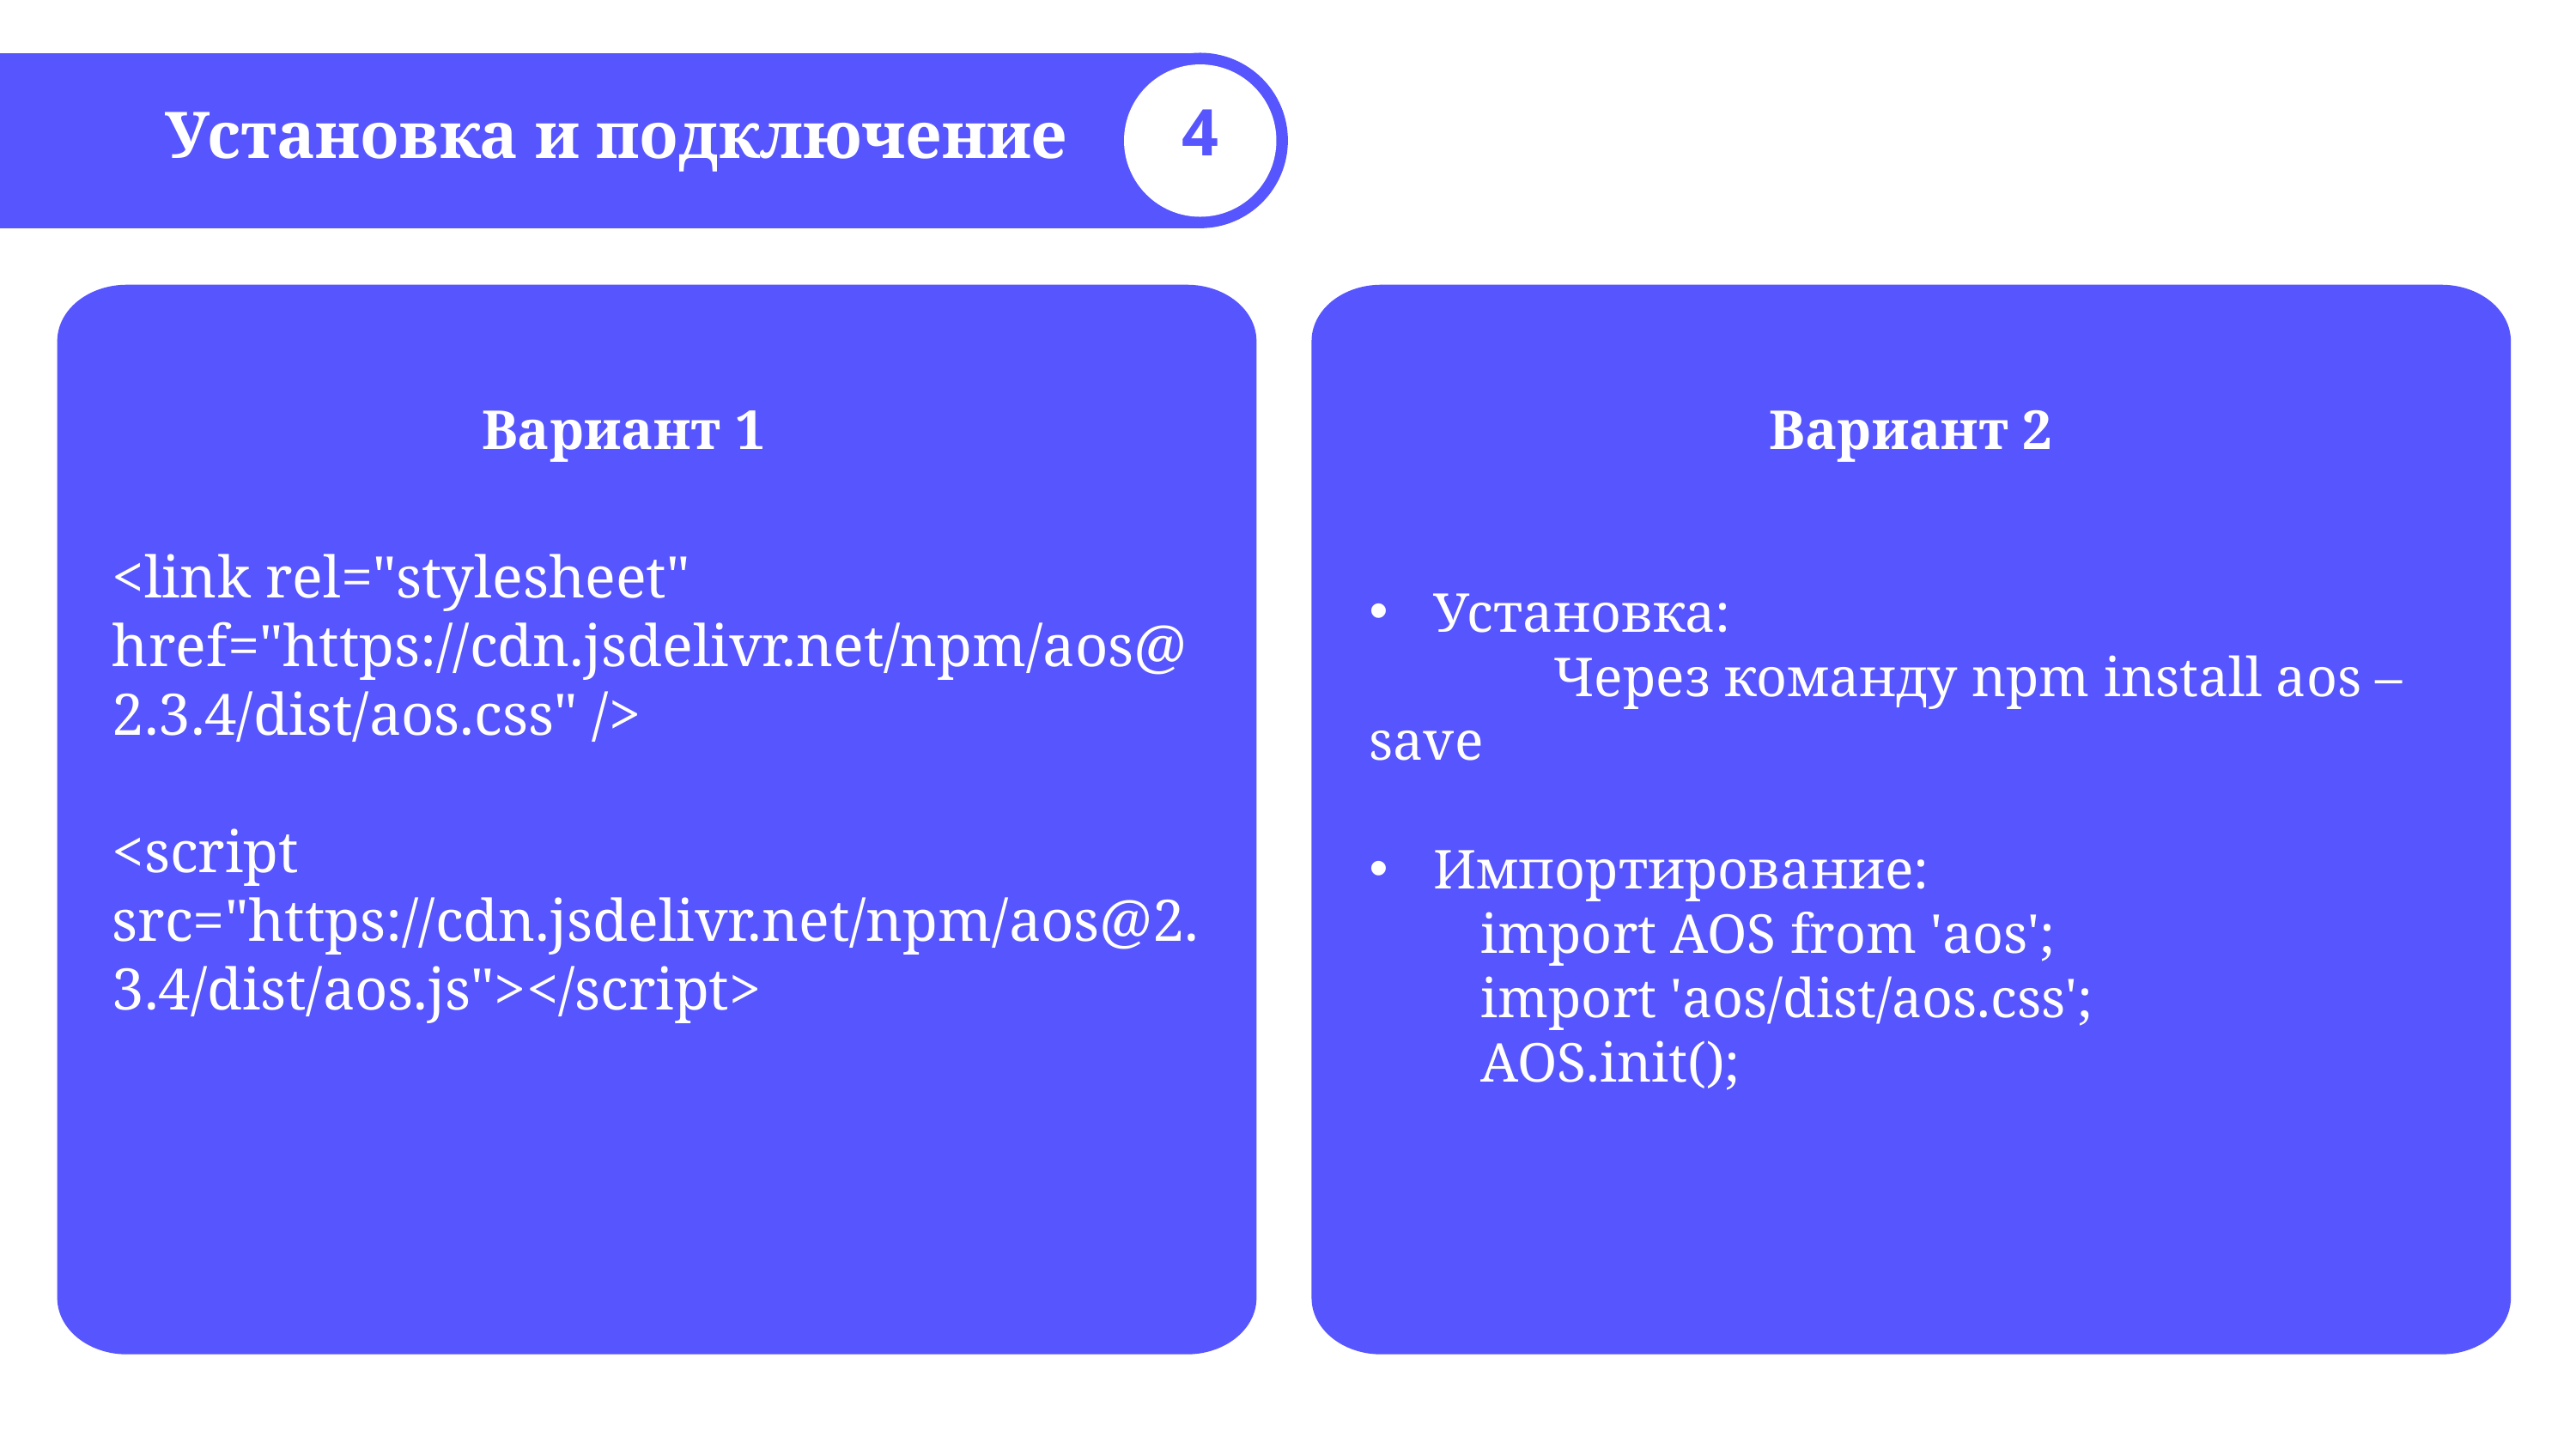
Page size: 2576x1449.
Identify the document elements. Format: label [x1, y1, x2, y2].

text_box [1112, 52, 1289, 229]
text_box [0, 52, 1110, 229]
text_box [1311, 284, 2512, 1355]
text_box [1123, 64, 1277, 217]
text_box [57, 284, 1257, 1355]
